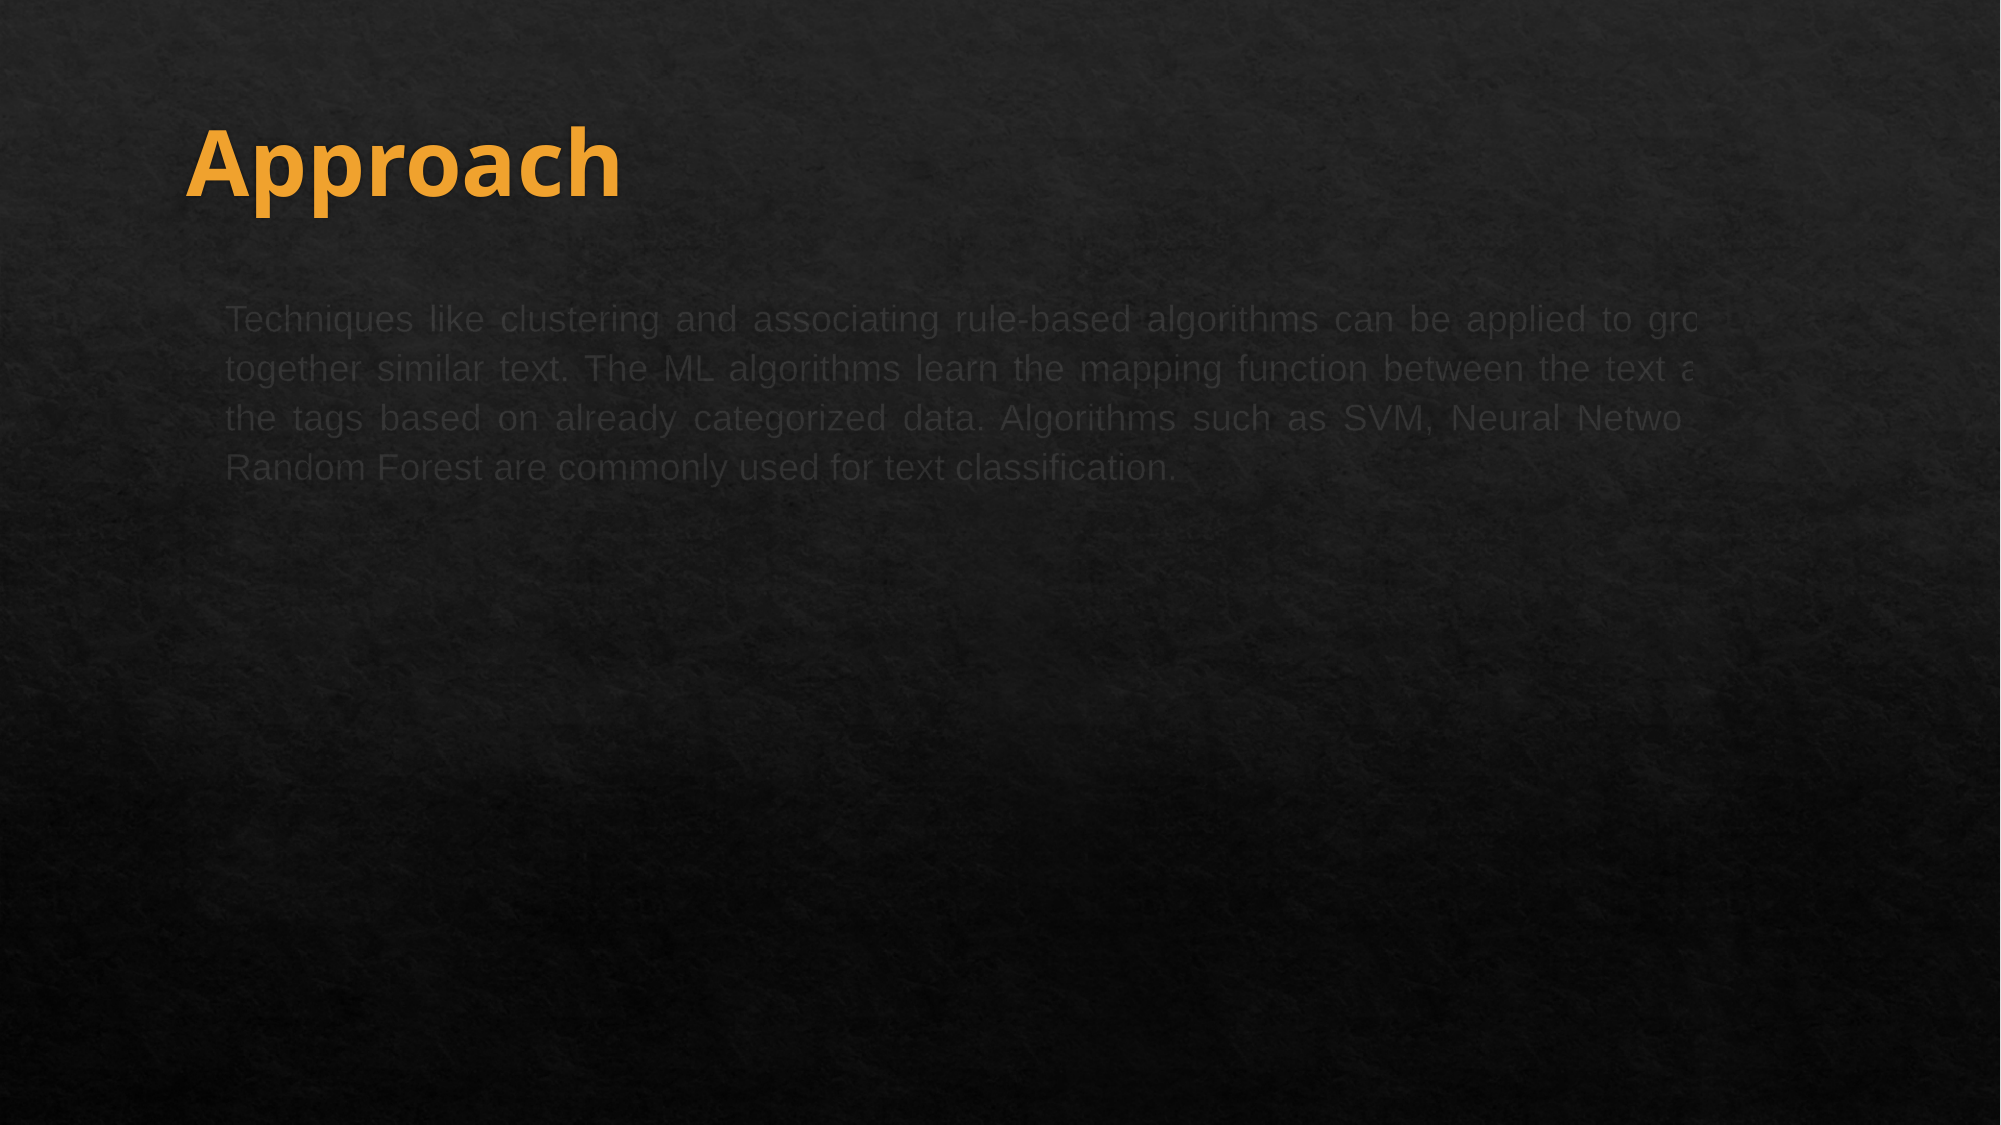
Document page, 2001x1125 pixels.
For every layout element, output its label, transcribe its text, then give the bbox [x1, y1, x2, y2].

title Approach [171, 57, 1659, 225]
subtitle Techniques like clustering and associating rule-based algorithms can be applied to group together similar text. The ML algorithms learn the mapping function between the text and the tags based on already categorized data. Algorithms such as SVM, Neural Networks, Random Forest are commonly used for text classification. [209, 282, 1759, 1053]
